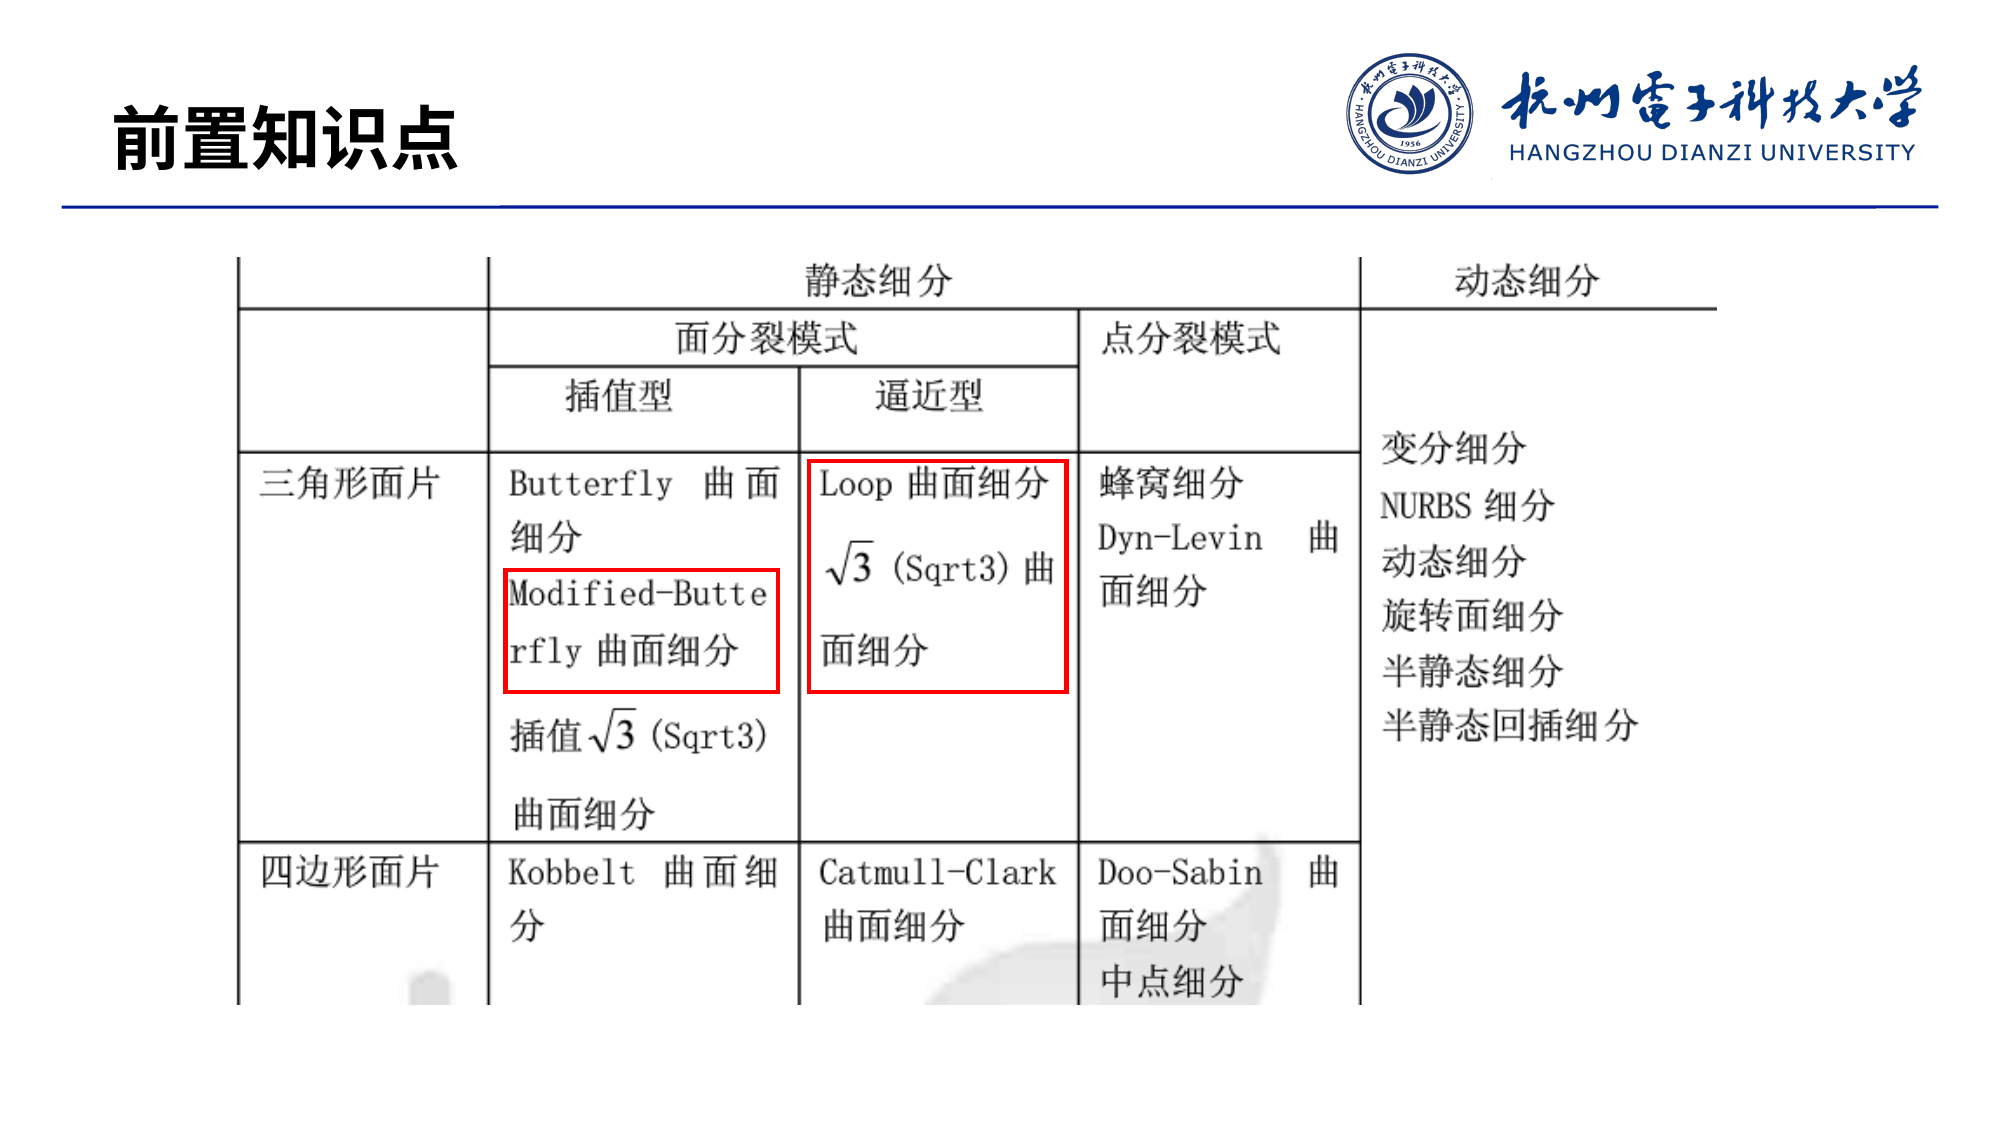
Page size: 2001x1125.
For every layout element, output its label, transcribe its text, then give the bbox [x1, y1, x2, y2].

picture [1344, 47, 1922, 180]
picture [234, 257, 1718, 1005]
list 前置知识点 [103, 86, 1250, 187]
